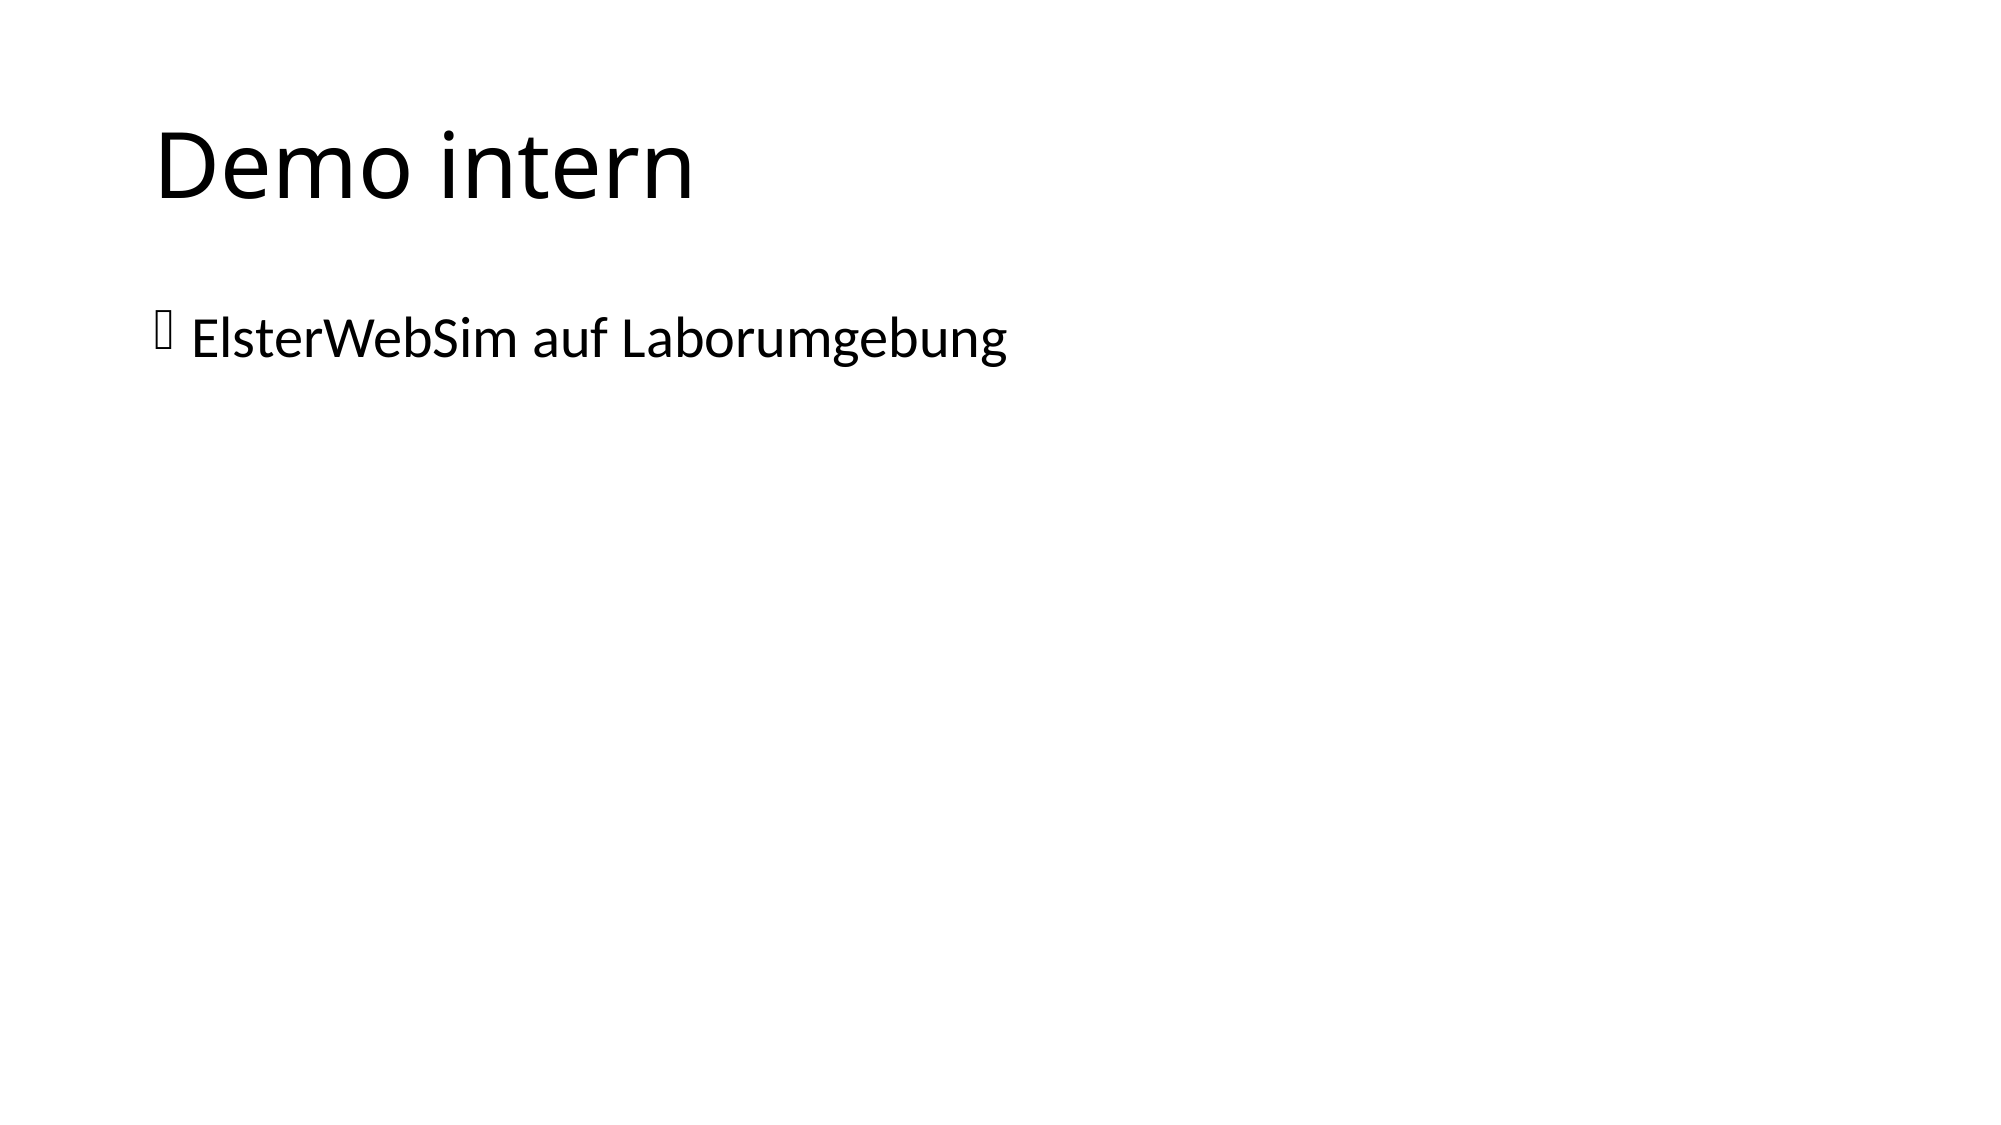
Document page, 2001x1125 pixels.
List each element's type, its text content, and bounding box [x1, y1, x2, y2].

list ElsterWebSim auf Laborumgebung [138, 299, 1864, 1014]
title Demo intern [138, 60, 1864, 278]
